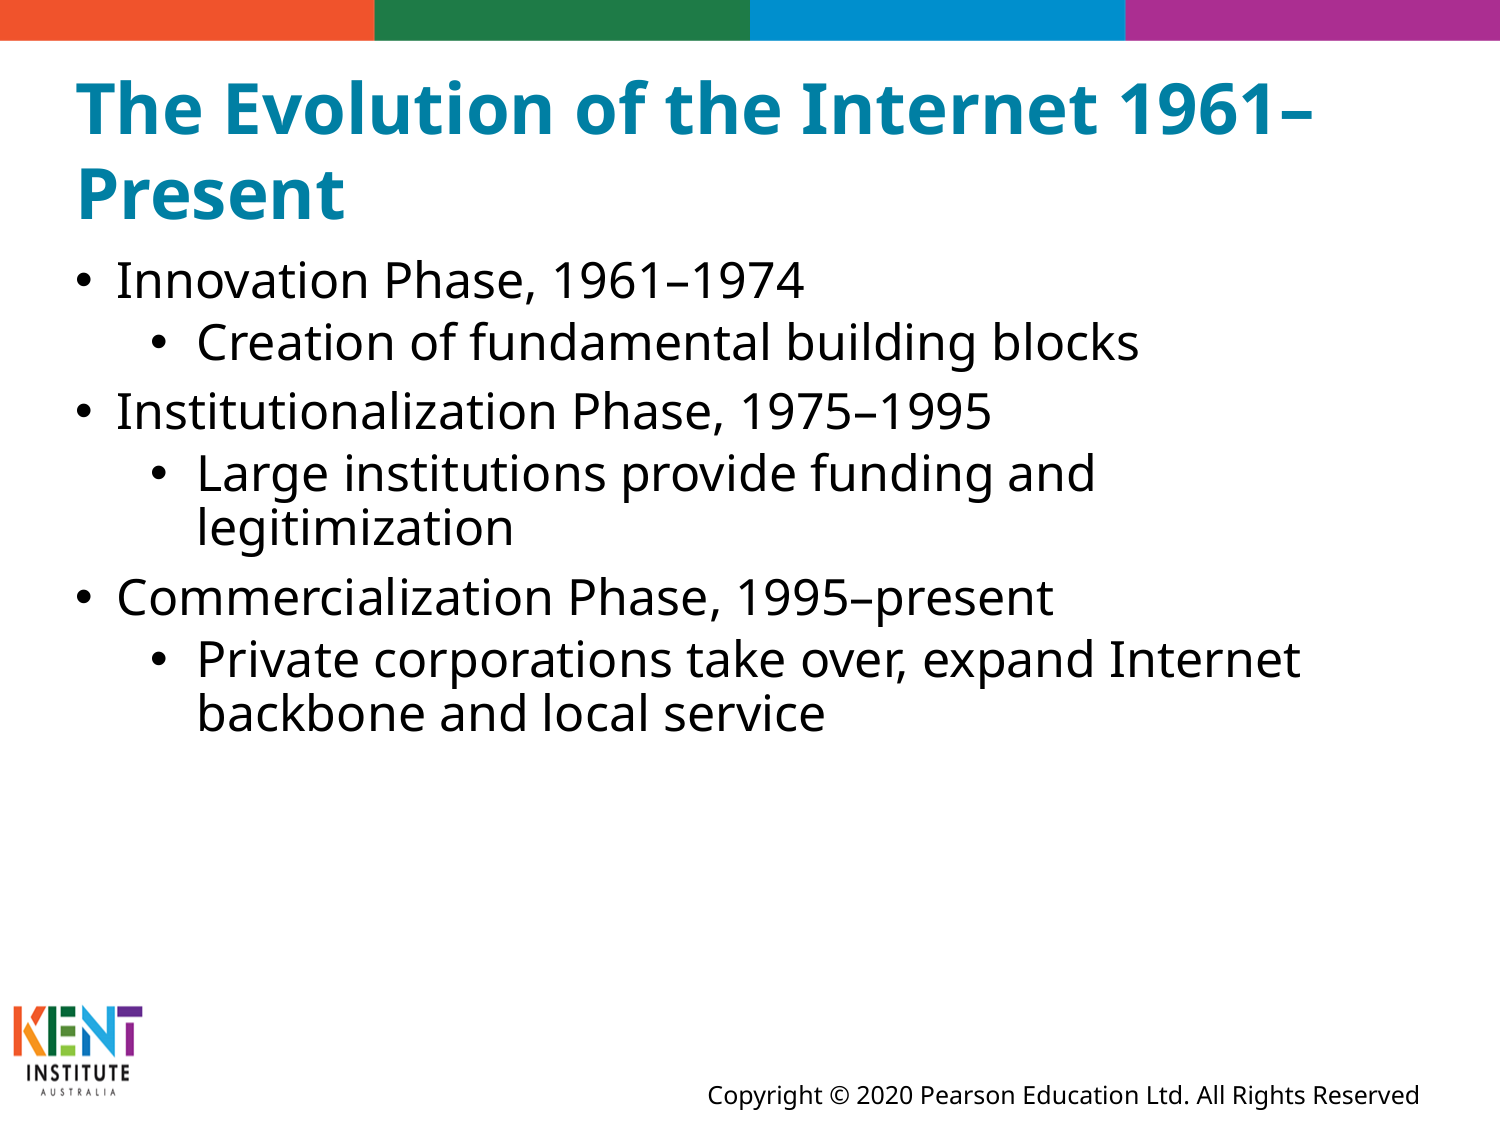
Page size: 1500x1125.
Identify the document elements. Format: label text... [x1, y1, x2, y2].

picture [0, 988, 156, 1114]
picture [0, 0, 749, 41]
picture [1125, 0, 1500, 41]
title The Evolution of the Internet 1961–Present [75, 53, 1425, 234]
list Innovation Phase, 1961–1974 Creation of fundamental building blocks Institutionalization Phase, 1975–1995 Large institutions provide funding and legitimization Commercialization Phase, 1995–present Private corporations take over, expand Internet backbone and local service [75, 255, 1425, 983]
